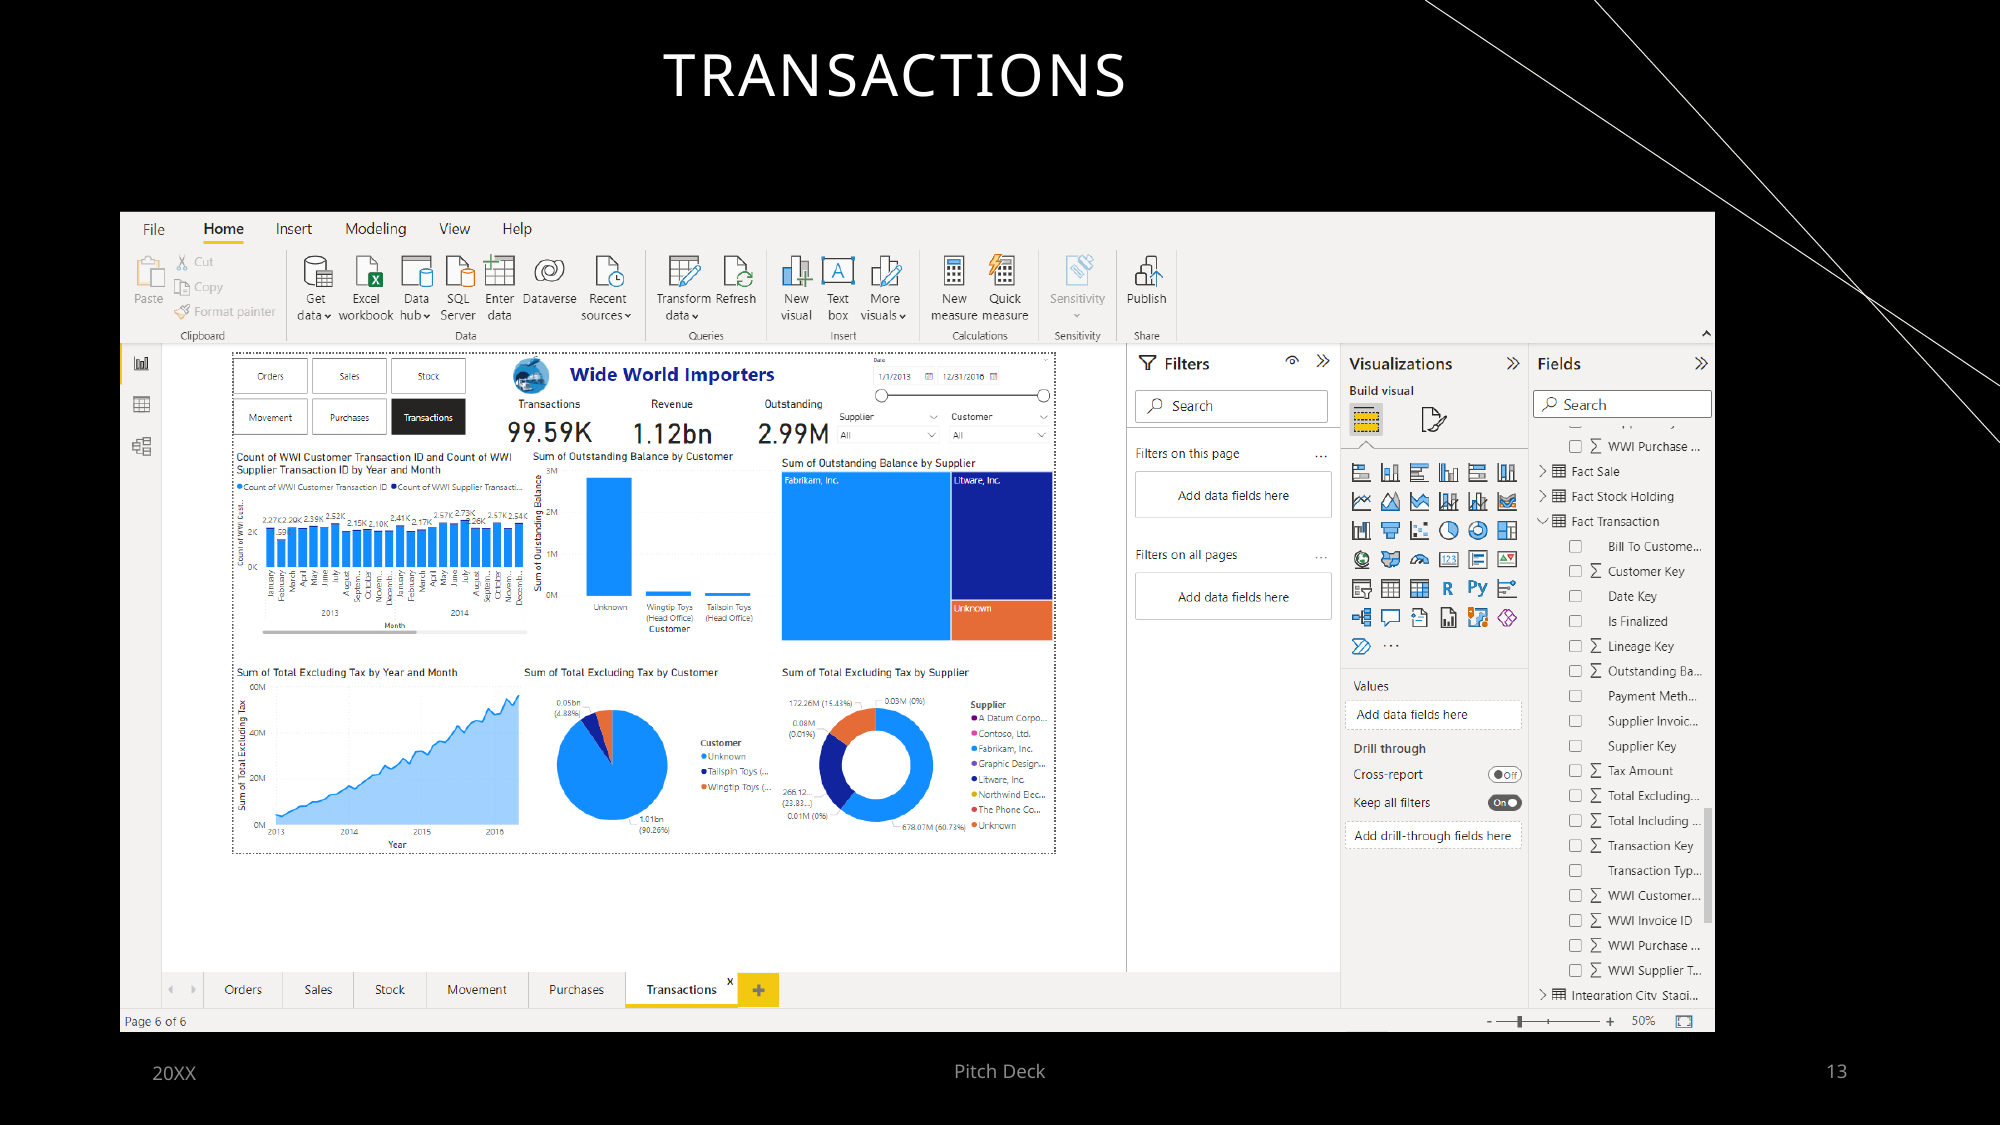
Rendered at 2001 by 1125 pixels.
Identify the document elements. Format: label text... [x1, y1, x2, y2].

footer Pitch Deck [662, 1042, 1338, 1103]
title TRANSACTIONS [291, 22, 1499, 133]
slide_number 13 [1412, 1042, 1863, 1103]
slide_number 20XX [137, 1042, 588, 1103]
picture [120, 211, 1715, 1032]
